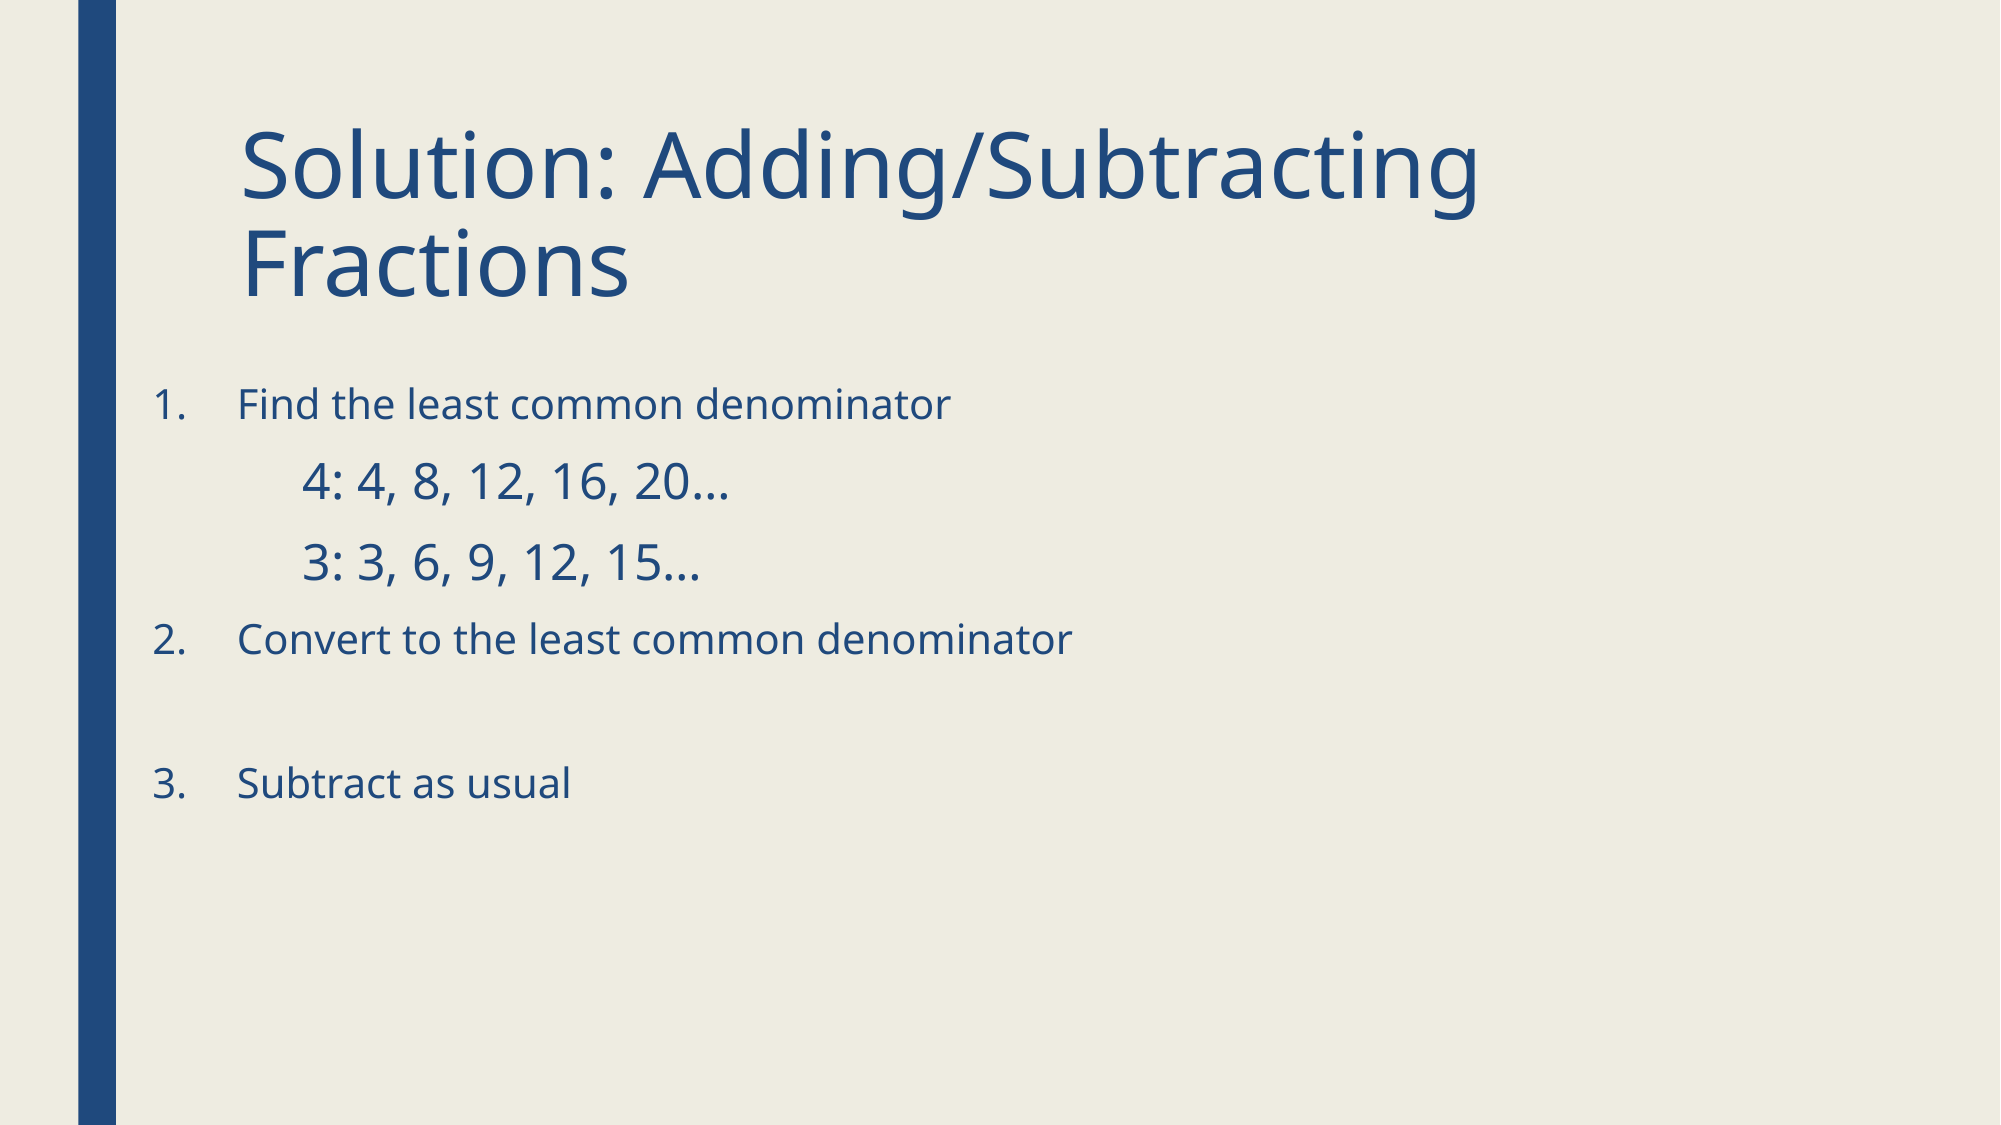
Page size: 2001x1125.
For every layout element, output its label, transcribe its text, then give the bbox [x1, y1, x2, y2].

title Solution: Adding/Subtracting Fractions [225, 112, 1800, 357]
